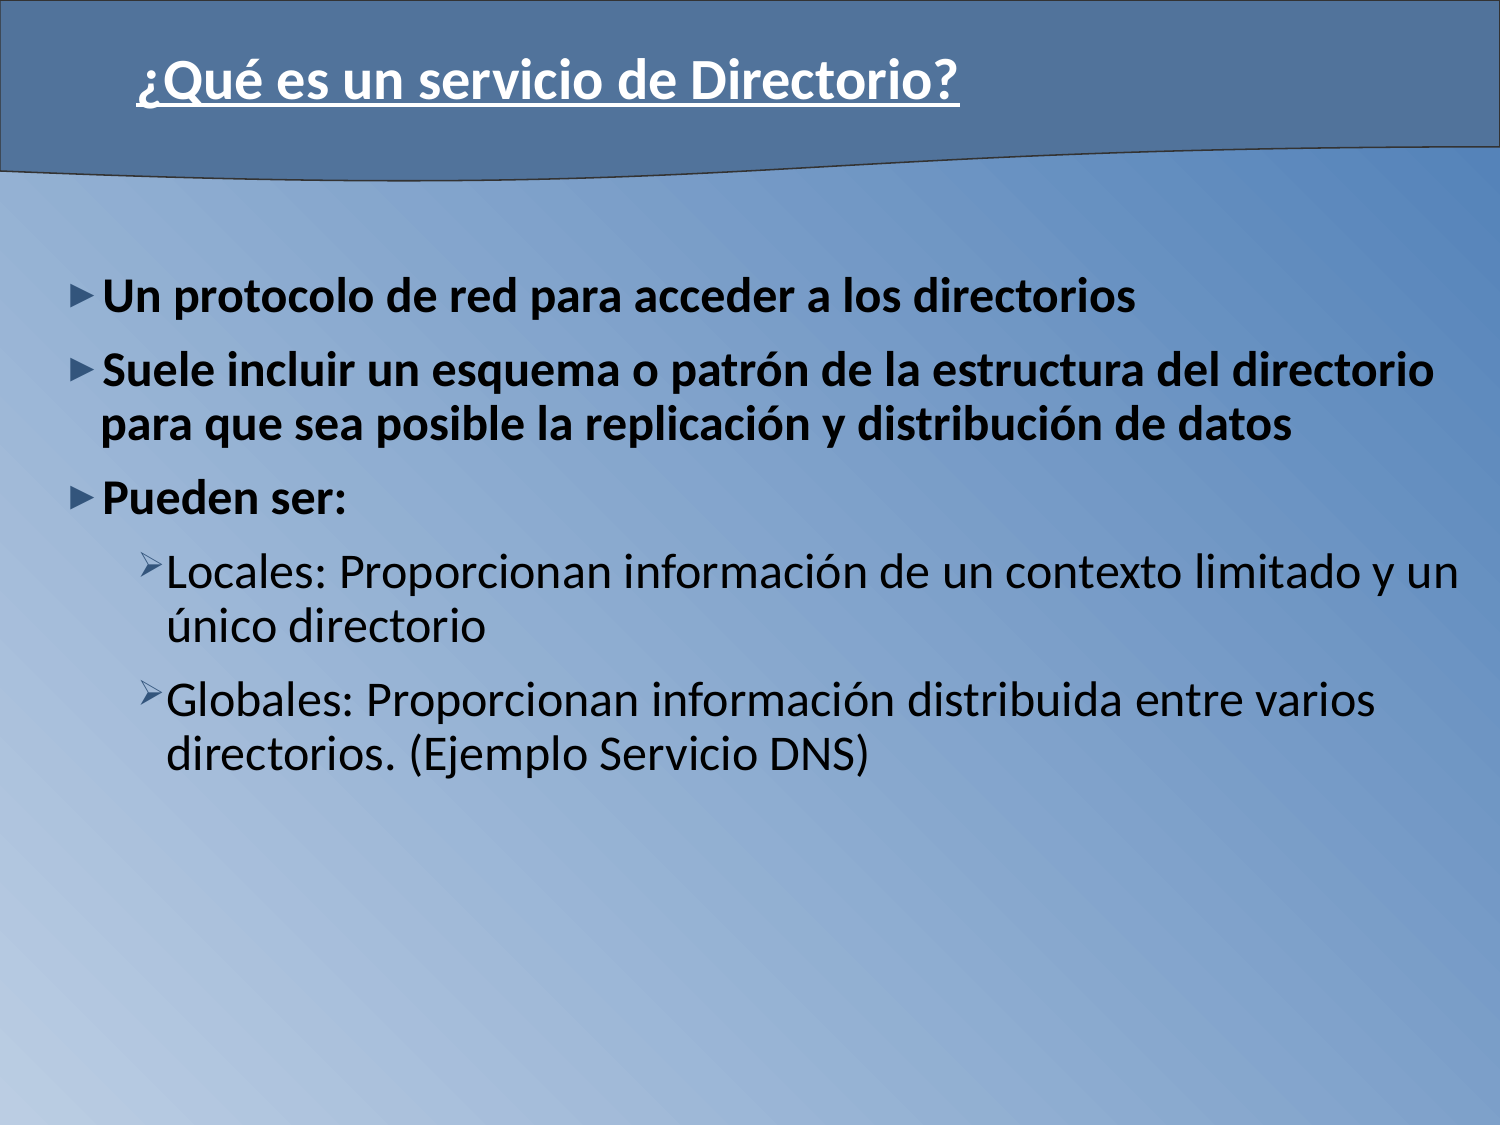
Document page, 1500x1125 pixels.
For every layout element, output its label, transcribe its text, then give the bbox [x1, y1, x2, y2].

list Un protocolo de red para acceder a los directorios Suele incluir un esquema o patrón de la estructura del directorio para que sea posible la replicación y distribución de datos Pueden ser: Locales: Proporcionan información de un contexto limitado y un único directorio Globales: Proporcionan información distribuida entre varios directorios. (Ejemplo Servicio DNS) [62, 188, 1469, 999]
title ¿Qué es un servicio de Directorio? [135, 0, 1351, 164]
